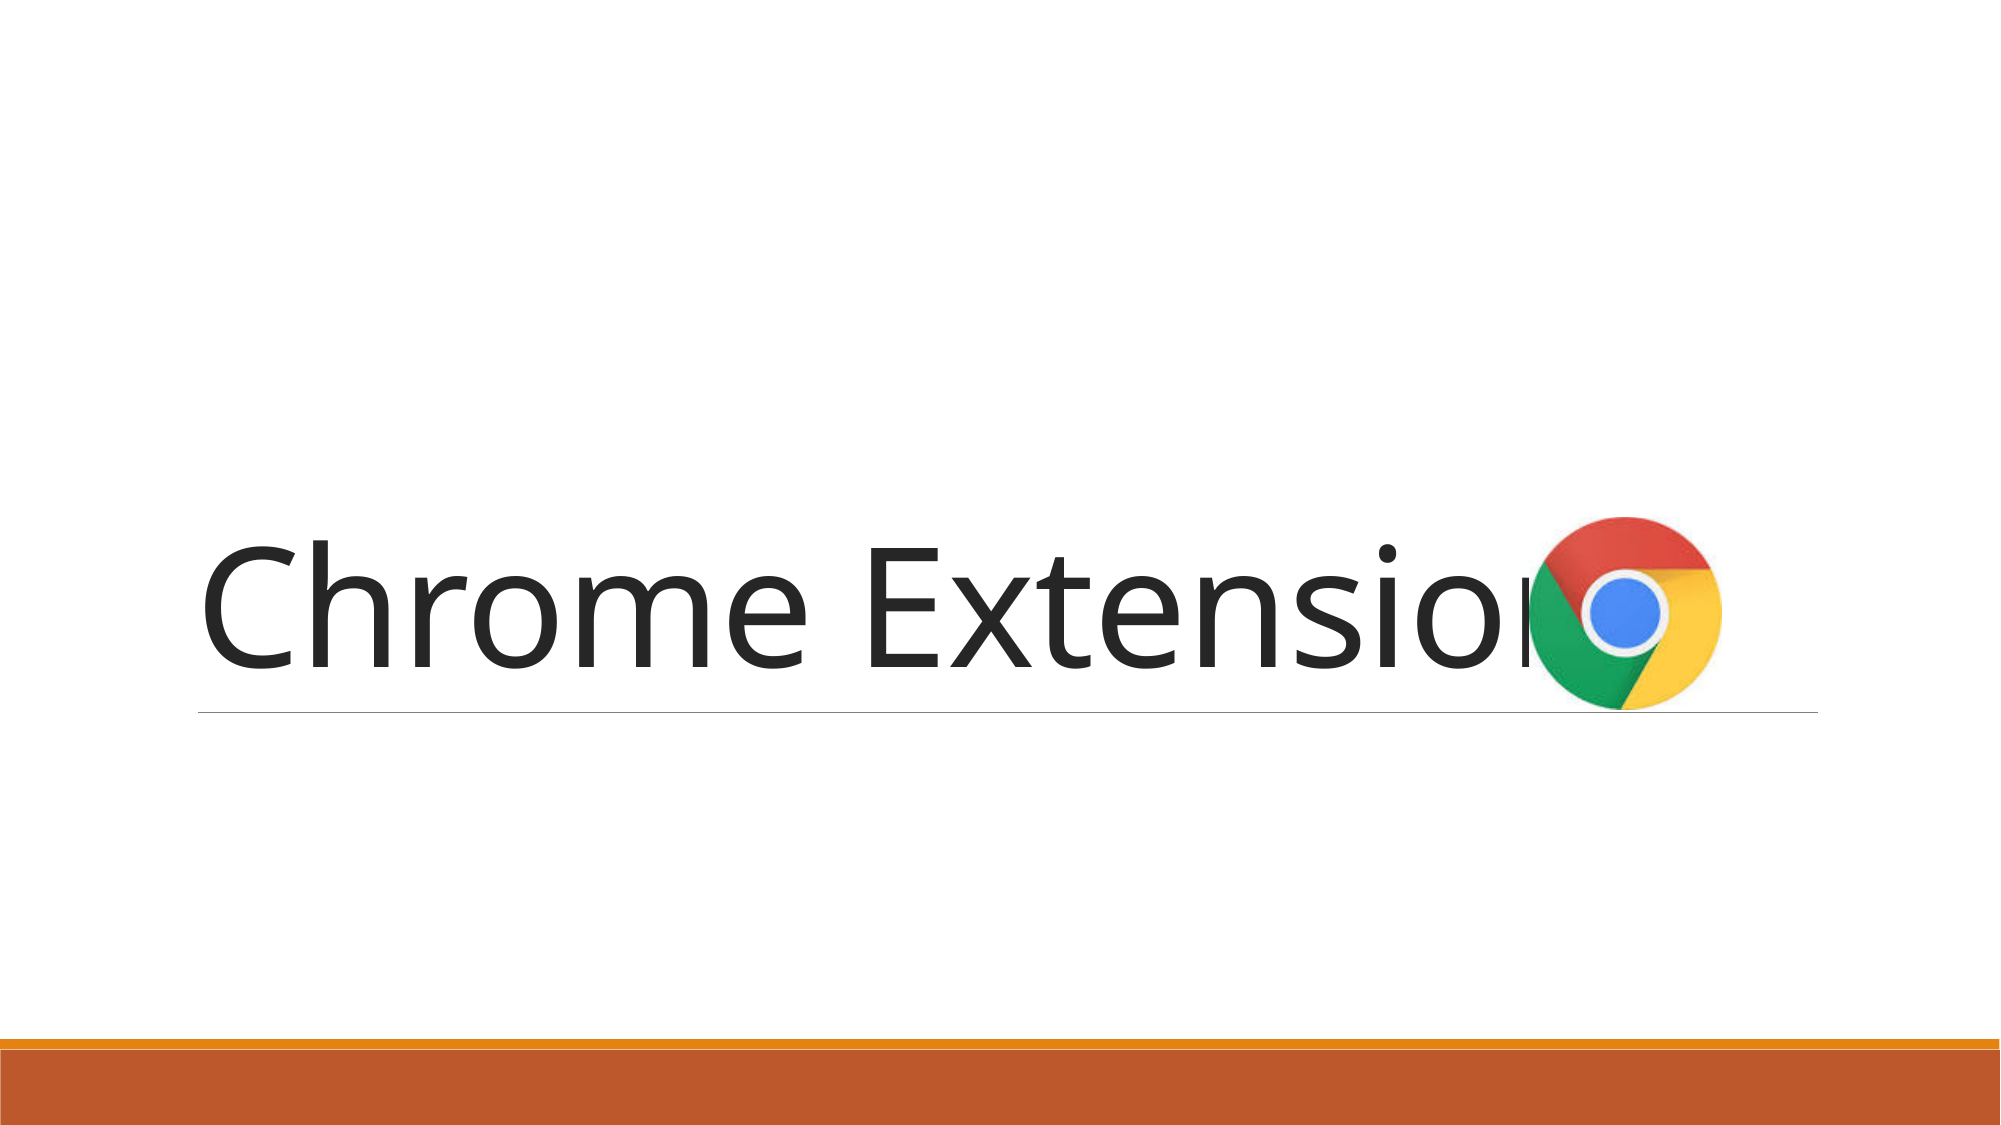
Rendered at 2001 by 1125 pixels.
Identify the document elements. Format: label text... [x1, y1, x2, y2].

picture [1529, 516, 1723, 710]
title Chrome Extension [180, 124, 1830, 710]
